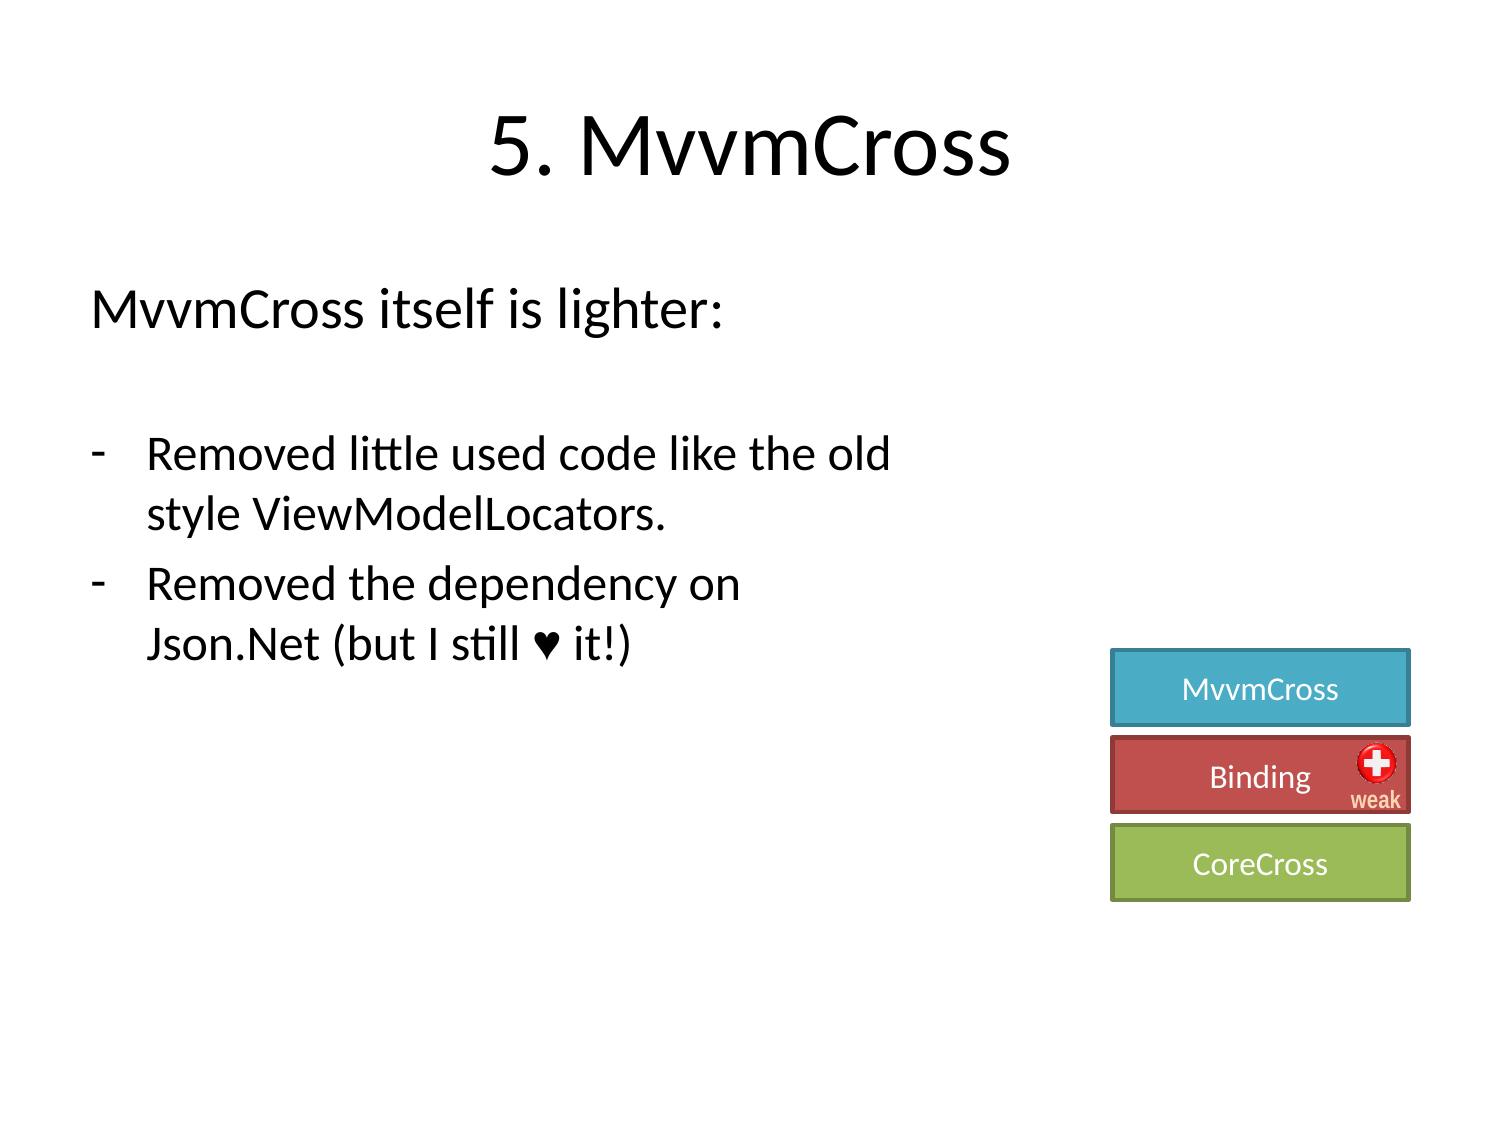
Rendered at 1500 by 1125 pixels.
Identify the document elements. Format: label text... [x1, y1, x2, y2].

text_box MvvmCross [1110, 648, 1411, 727]
list MvvmCross itself is lighter: Removed little used code like the old style ViewModelLocators. Removed the dependency on Json.Net (but I still ♥ it!) [75, 262, 938, 1005]
text_box Binding [1110, 735, 1352, 814]
text_box weak [1314, 776, 1438, 822]
text_box Binding [1400, 735, 1411, 776]
picture [1350, 737, 1402, 788]
title 5. MvvmCross [75, 45, 1425, 233]
text_box CoreCross [1110, 823, 1411, 902]
